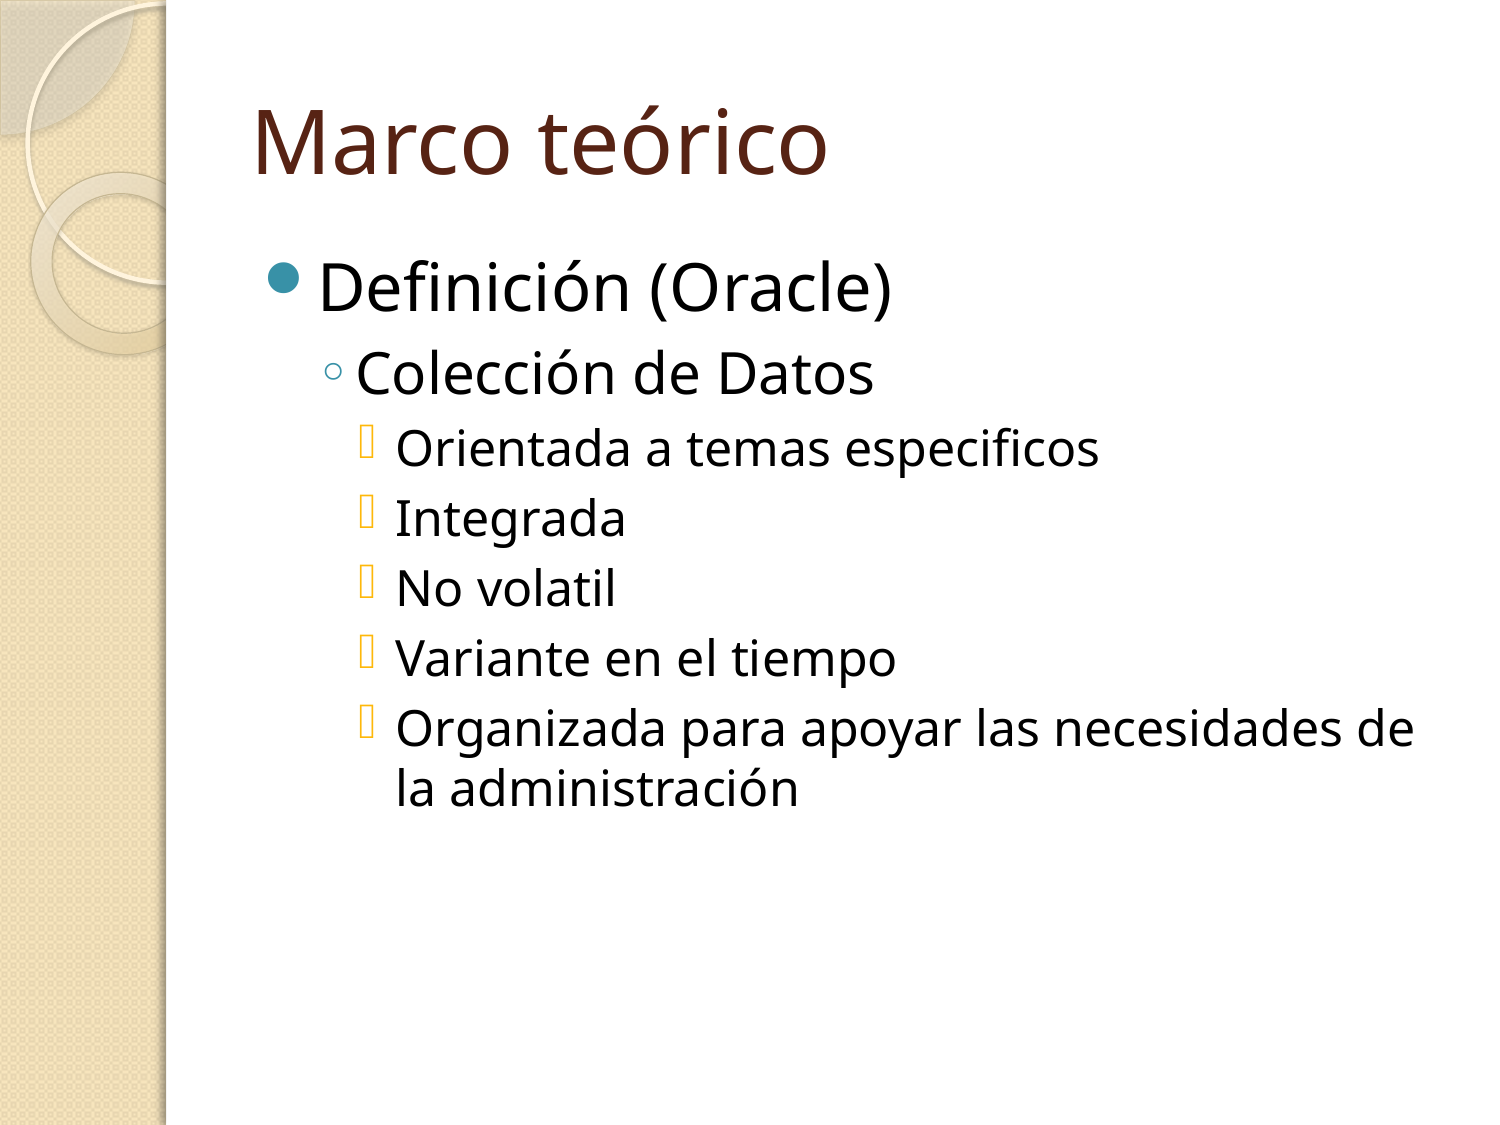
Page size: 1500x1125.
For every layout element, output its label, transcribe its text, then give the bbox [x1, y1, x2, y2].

list Definición (Oracle) Colección de Datos Orientada a temas especificos Integrada No volatil Variante en el tiempo Organizada para apoyar las necesidades de la administración [235, 237, 1466, 1025]
title Marco teórico [235, 45, 1466, 233]
